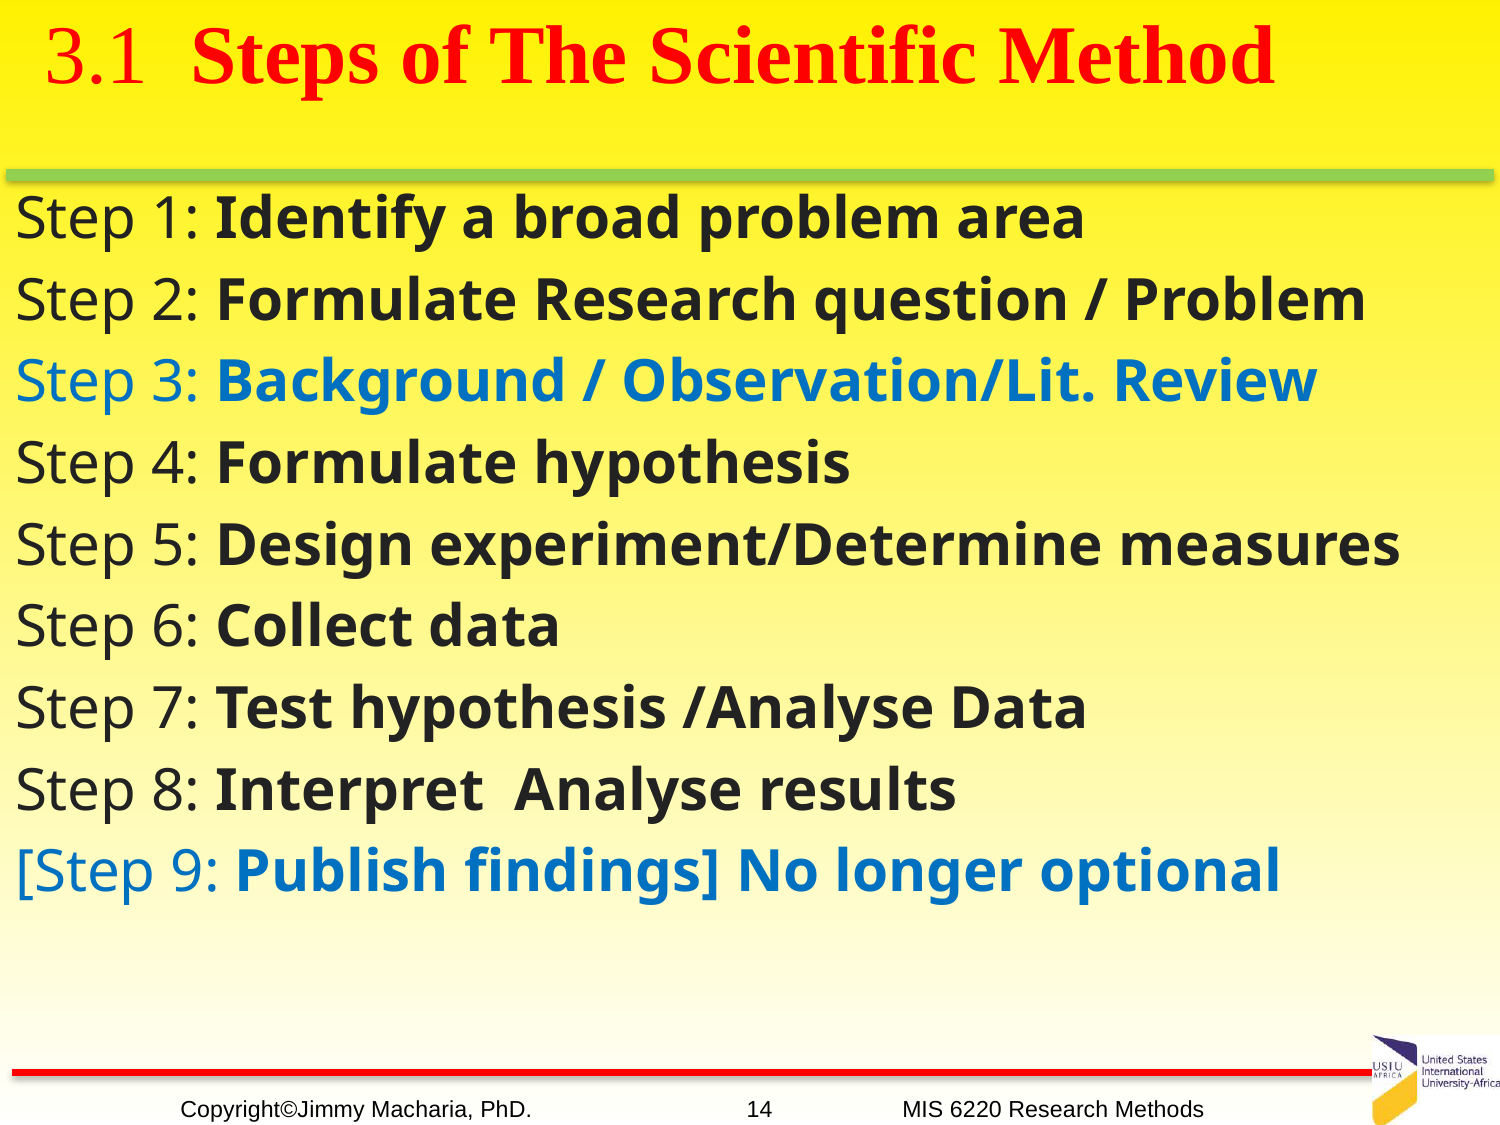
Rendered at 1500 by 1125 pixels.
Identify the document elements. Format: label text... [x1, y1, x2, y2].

text_box 3.1 Steps of The Scientific Method [29, 0, 1500, 154]
list Step 1: Identify a broad problem area Step 2: Formulate Research question / Problem Step 3: Background / Observation/Lit. Review Step 4: Formulate hypothesis Step 5: Design experiment/Determine measures Step 6: Collect data Step 7: Test hypothesis /Analyse Data Step 8: Interpret Analyse results [Step 9: Publish findings] No longer optional [0, 172, 1459, 1023]
